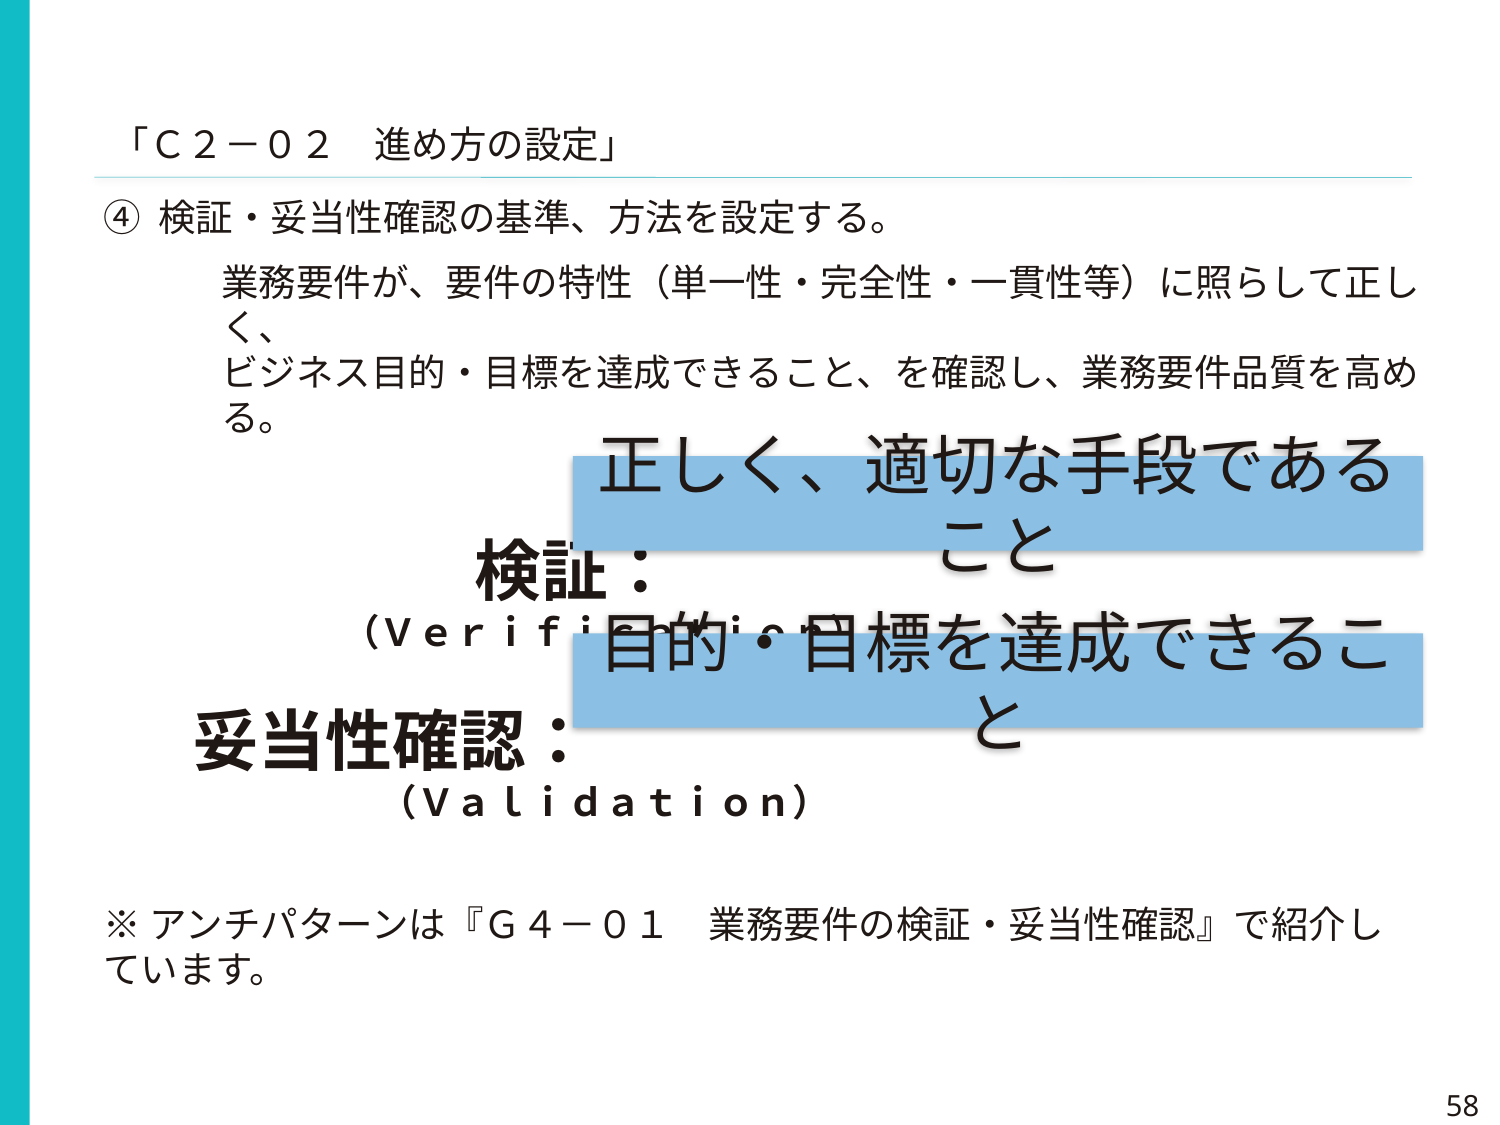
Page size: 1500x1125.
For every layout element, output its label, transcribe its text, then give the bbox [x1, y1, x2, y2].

text_box ※アンチパターンは『Ｇ４－０１ 業務要件の検証・妥当性確認』で紹介しています。 [88, 893, 1424, 953]
text_box 正しく、適切な手段であること [572, 456, 1424, 551]
picture [0, 0, 49, 1125]
text_box ④ 検証・妥当性確認の基準、方法を設定する。 業務要件が、要件の特性（単一性・完全性・一貫性等）に照らして正しく、 ビジネス目的・目標を達成できること、を確認し、業務要件品質を高める。 検証： （Ｖｅｒｉｆｉｃａｔｉｏｎ） 妥当性確認： （Ｖａｌｉｄａｔｉｏｎ） [88, 186, 1436, 922]
list 「Ｃ２－０２ 進め方の設定」 [97, 113, 1054, 173]
text_box 目的・目標を達成できること [572, 633, 1424, 728]
slide_number 58 [1285, 1079, 1495, 1125]
